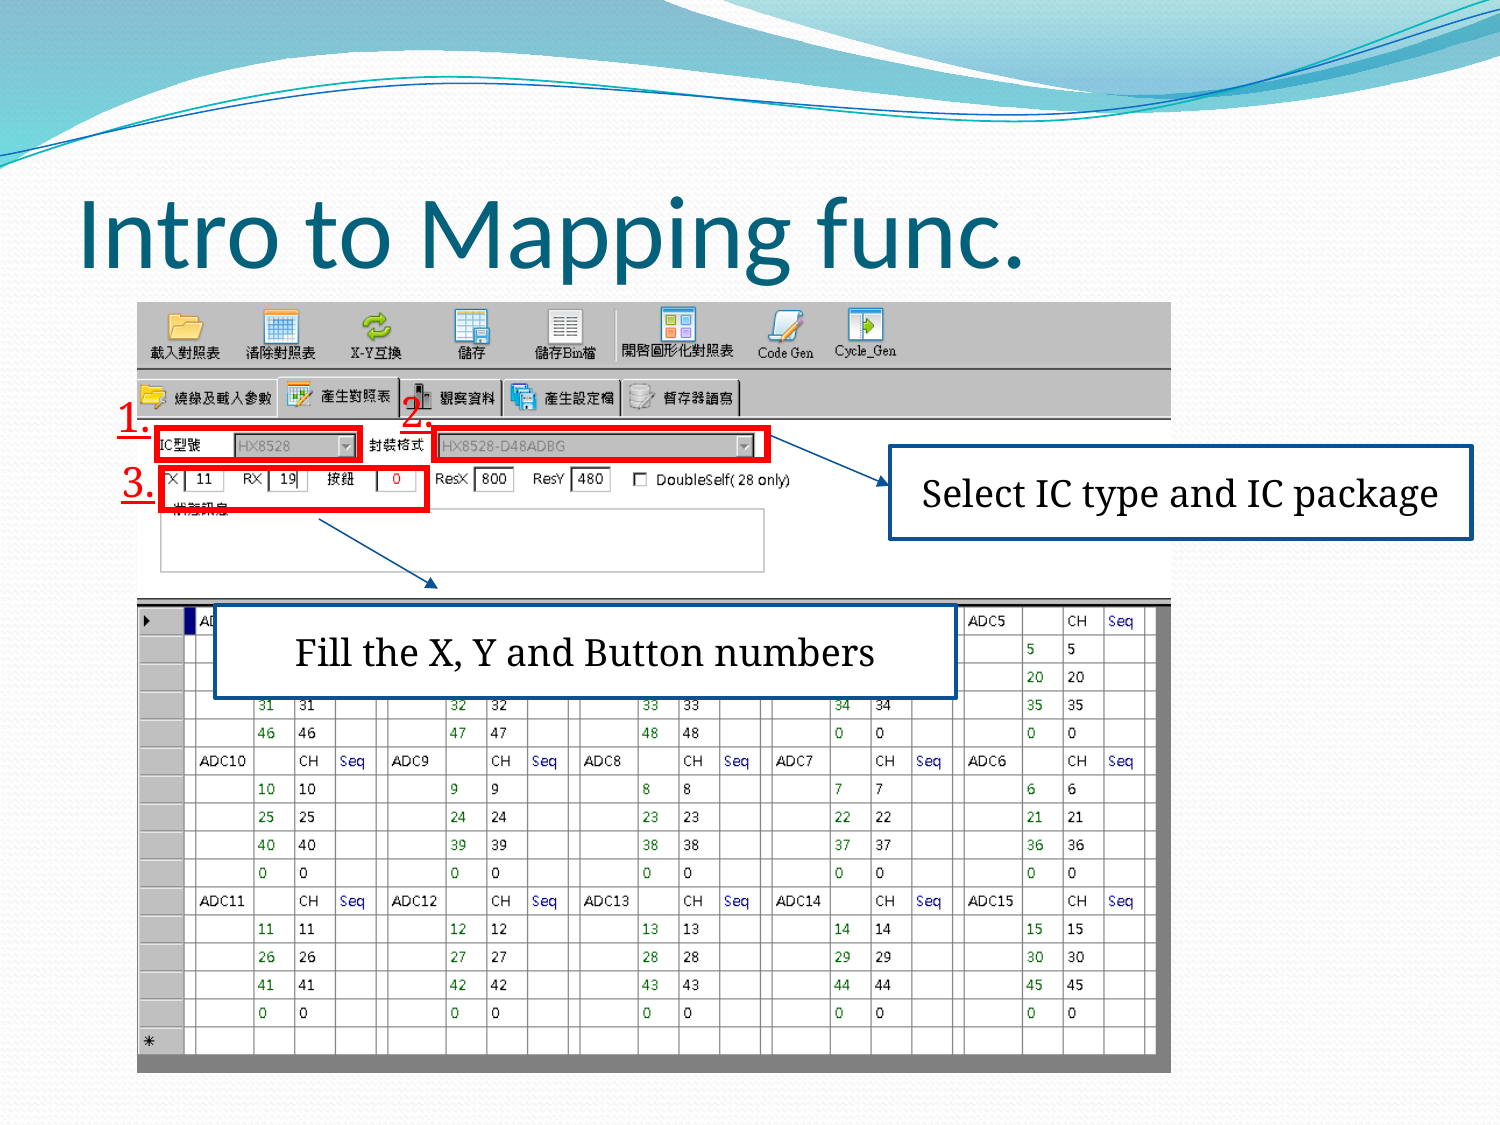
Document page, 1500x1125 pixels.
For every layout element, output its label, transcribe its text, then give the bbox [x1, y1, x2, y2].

text_box [957, 450, 964, 540]
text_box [108, 448, 957, 699]
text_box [106, 378, 1472, 540]
title Intro to Mapping func. [76, 101, 1427, 290]
picture [137, 302, 1172, 378]
picture [137, 551, 1172, 1073]
